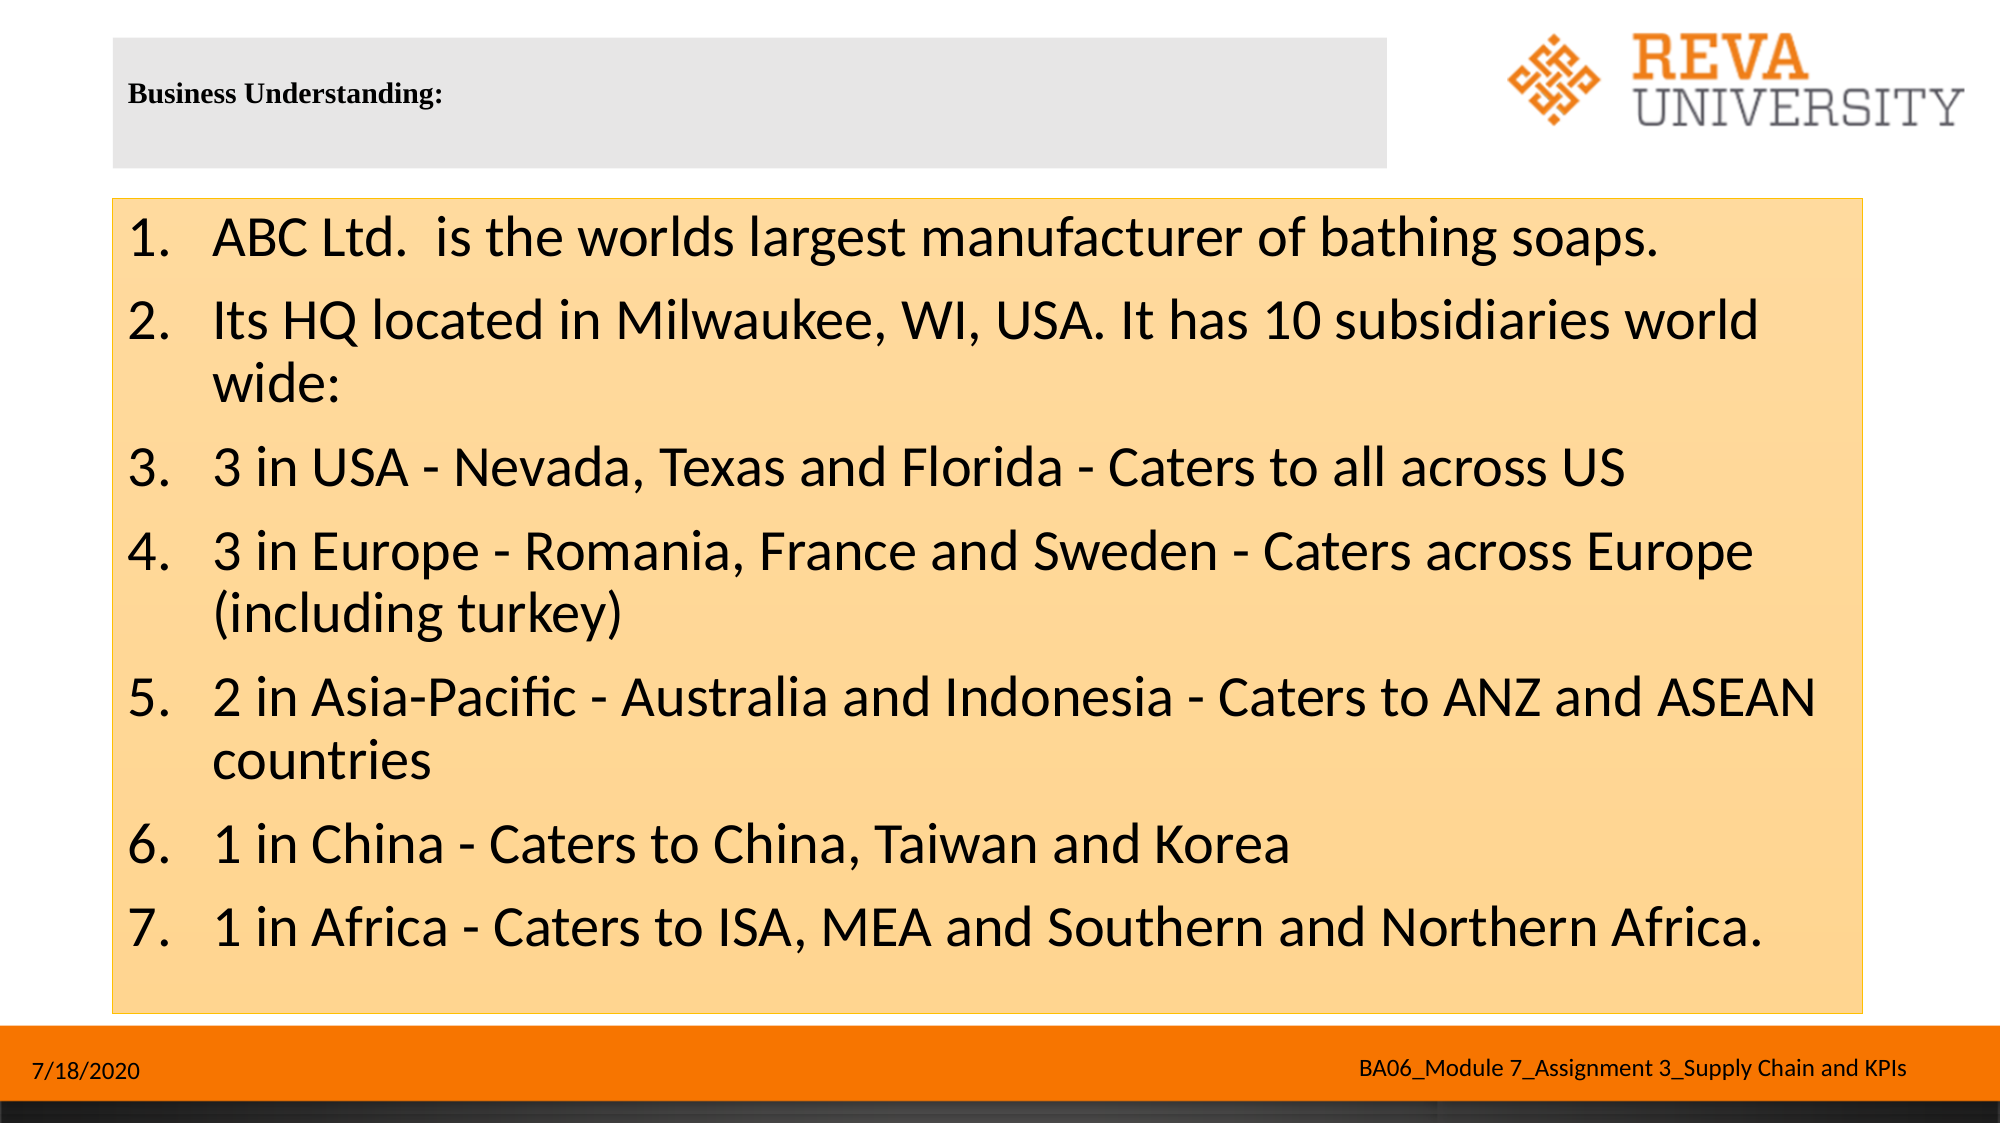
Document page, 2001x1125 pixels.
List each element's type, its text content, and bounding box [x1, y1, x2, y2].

list ABC Ltd. is the worlds largest manufacturer of bathing soaps. Its HQ located in Milwaukee, WI, USA. It has 10 subsidiaries world wide: 3 in USA - Nevada, Texas and Florida - Caters to all across US 3 in Europe - Romania, France and Sweden - Caters across Europe (including turkey) 2 in Asia-Paciﬁc - Australia and Indonesia - Caters to ANZ and ASEAN countries 1 in China - Caters to China, Taiwan and Korea 1 in Africa - Caters to ISA, MEA and Southern and Northern Africa. [112, 198, 1863, 1014]
picture [1507, 15, 1988, 144]
footer BA06_Module 7_Assignment 3_Supply Chain and KPIs [1296, 1036, 1972, 1097]
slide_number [16, 1039, 467, 1100]
title Business Understanding: [112, 37, 1387, 169]
picture [0, 1013, 2000, 1123]
